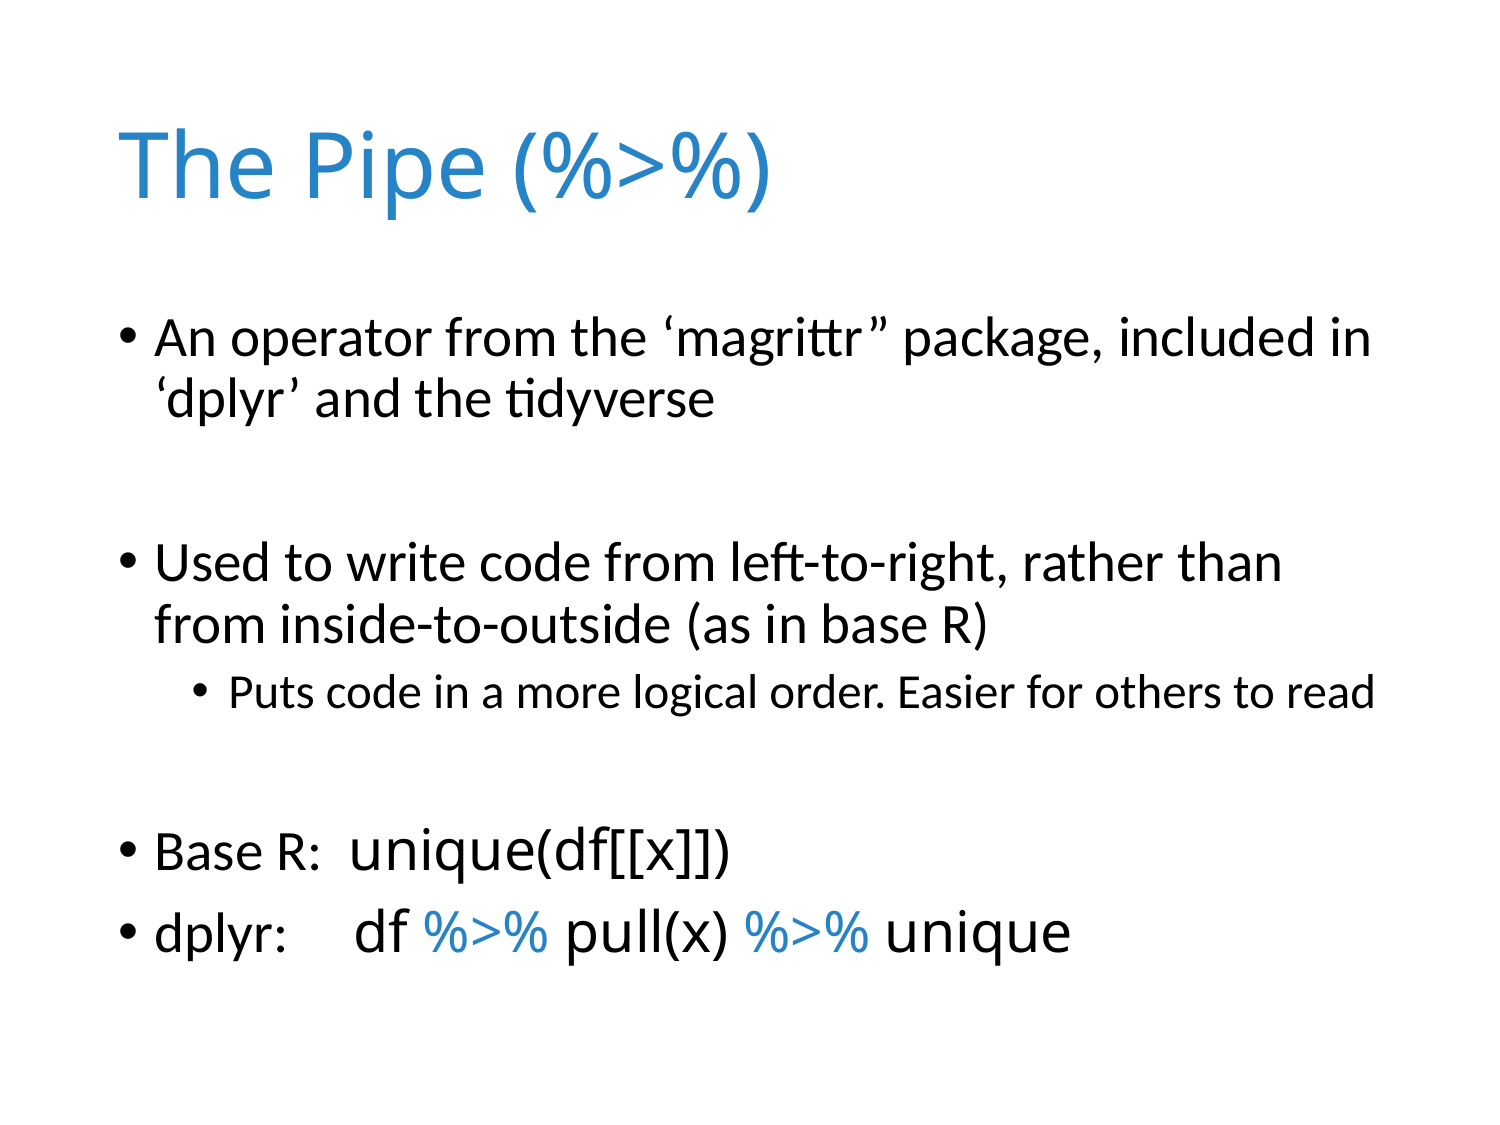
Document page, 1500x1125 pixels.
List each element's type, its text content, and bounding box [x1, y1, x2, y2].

list An operator from the ‘magrittr” package, included in ‘dplyr’ and the tidyverse Used to write code from left-to-right, rather than from inside-to-outside (as in base R) Puts code in a more logical order. Easier for others to read Base R: unique(df[[x]]) dplyr: df %>% pull(x) %>% unique [103, 299, 1397, 1014]
title The Pipe (%>%) [103, 59, 1397, 278]
